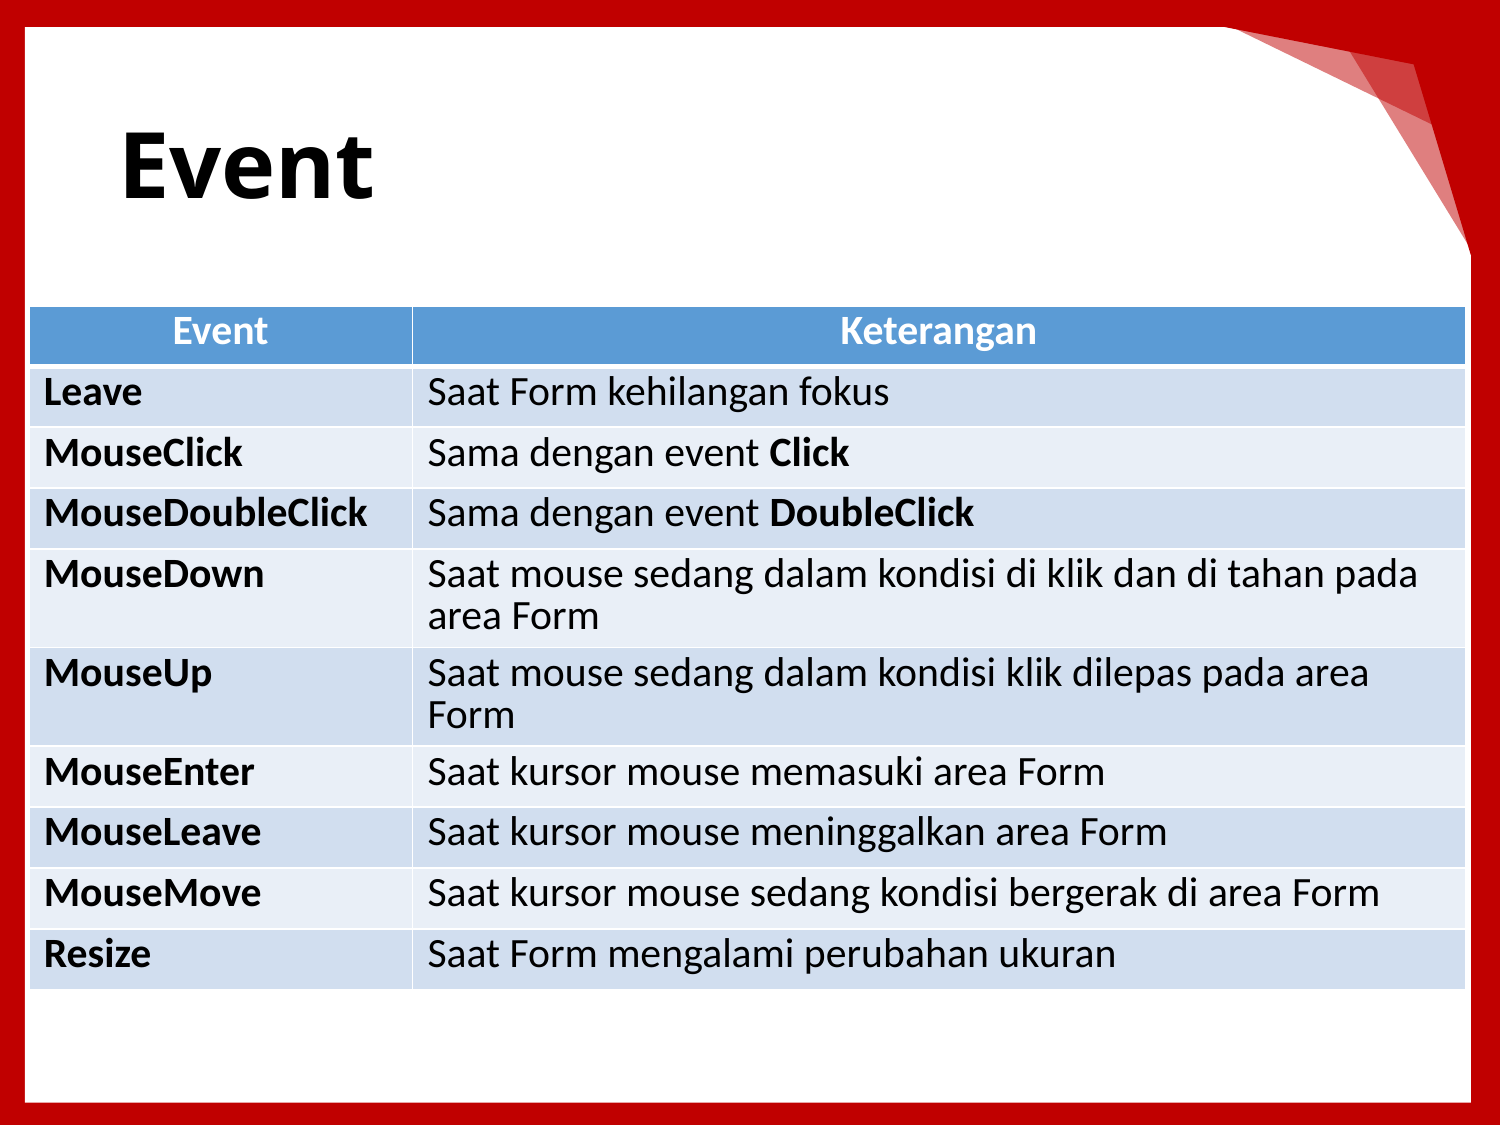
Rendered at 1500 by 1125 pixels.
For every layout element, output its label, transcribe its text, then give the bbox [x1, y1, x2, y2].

table_cell Sama dengan event DoubleClick [413, 489, 1465, 548]
table_cell Saat kursor mouse memasuki area Form [413, 747, 1465, 806]
table_cell Leave [30, 369, 412, 426]
table_cell MouseLeave [30, 808, 412, 867]
table_cell MouseUp [30, 648, 412, 745]
table_cell MouseDown [30, 550, 412, 647]
title Event [103, 59, 1397, 278]
table_cell MouseClick [30, 428, 412, 487]
table_cell Sama dengan event Click [413, 428, 1465, 487]
table_cell MouseEnter [30, 747, 412, 806]
table_cell Saat Form mengalami perubahan ukuran [413, 930, 1465, 989]
table_cell Resize [30, 930, 412, 989]
table_cell Saat mouse sedang dalam kondisi klik dilepas pada area Form [413, 648, 1465, 745]
table_cell Saat mouse sedang dalam kondisi di klik dan di tahan pada area Form [413, 550, 1465, 647]
table_cell MouseDoubleClick [30, 489, 412, 548]
table_cell Saat kursor mouse meninggalkan area Form [413, 808, 1465, 867]
table_header Event [30, 307, 412, 364]
table_cell Saat Form kehilangan fokus [413, 369, 1465, 426]
table_header Keterangan [413, 307, 1465, 364]
table_cell Saat kursor mouse sedang kondisi bergerak di area Form [413, 869, 1465, 928]
table_cell MouseMove [30, 869, 412, 928]
